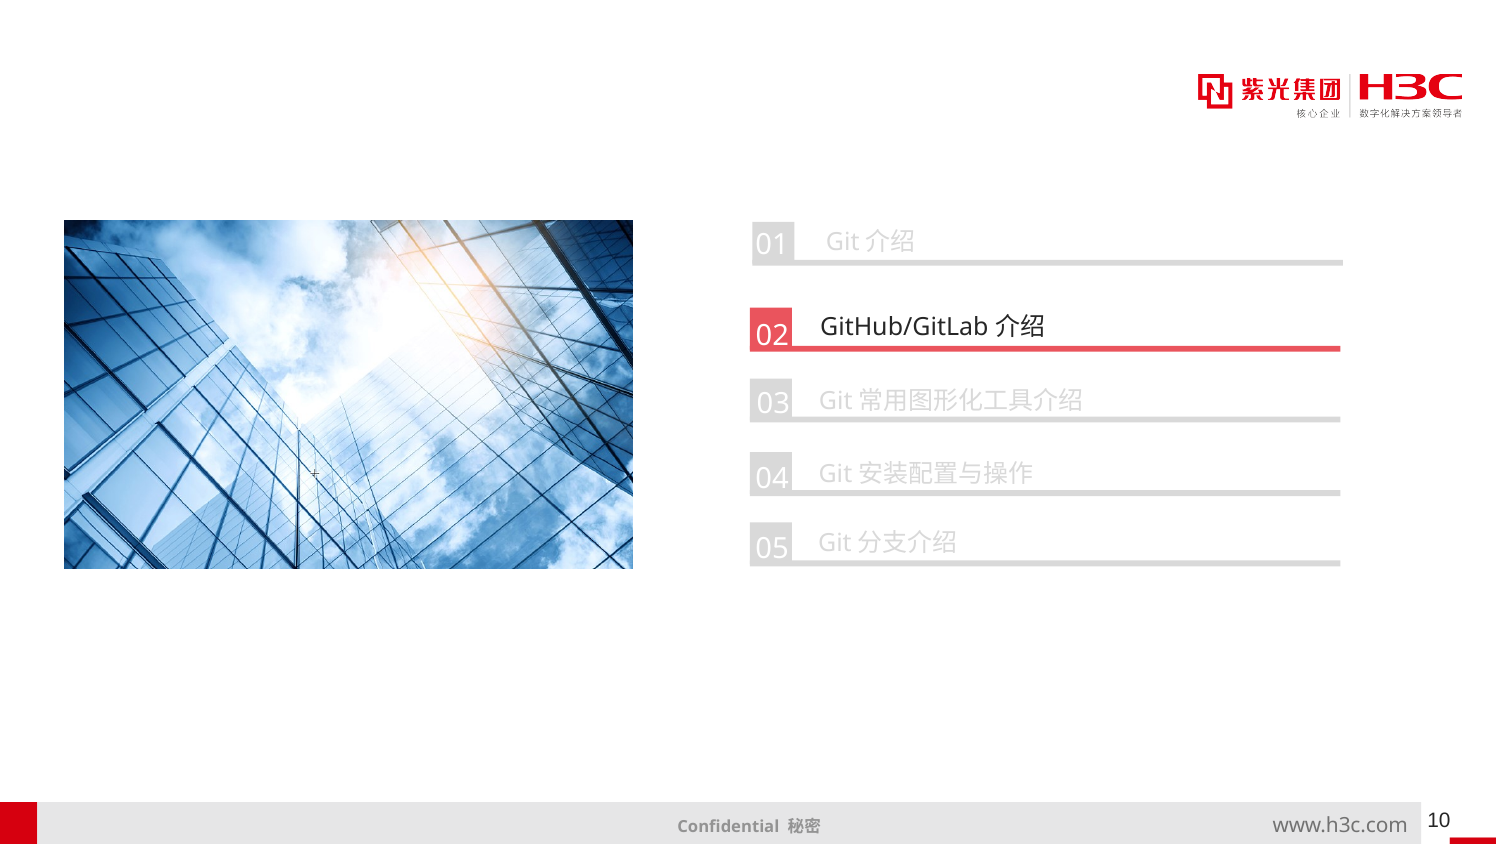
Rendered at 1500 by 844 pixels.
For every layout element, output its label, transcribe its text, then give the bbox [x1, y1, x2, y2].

text_box 02 [740, 308, 804, 359]
text_box [748, 344, 1343, 354]
picture [1198, 74, 1462, 118]
text_box 01 [740, 217, 804, 268]
text_box [748, 415, 1343, 425]
text_box [804, 558, 1343, 568]
text_box Git安装配置与操作 [818, 457, 1034, 488]
text_box 05 [740, 522, 804, 572]
text_box Git常用图形化工具介绍 [818, 384, 1084, 415]
text_box [804, 258, 1345, 268]
text_box [748, 488, 1343, 498]
picture [64, 220, 633, 569]
picture [0, 802, 1498, 844]
text_box 04 [740, 452, 804, 522]
text_box 03 [741, 376, 805, 427]
text_box GitHub/GitLab介绍 [820, 310, 1046, 341]
text_box Git介绍 [825, 225, 916, 256]
text_box Git分支介绍 [818, 526, 958, 557]
